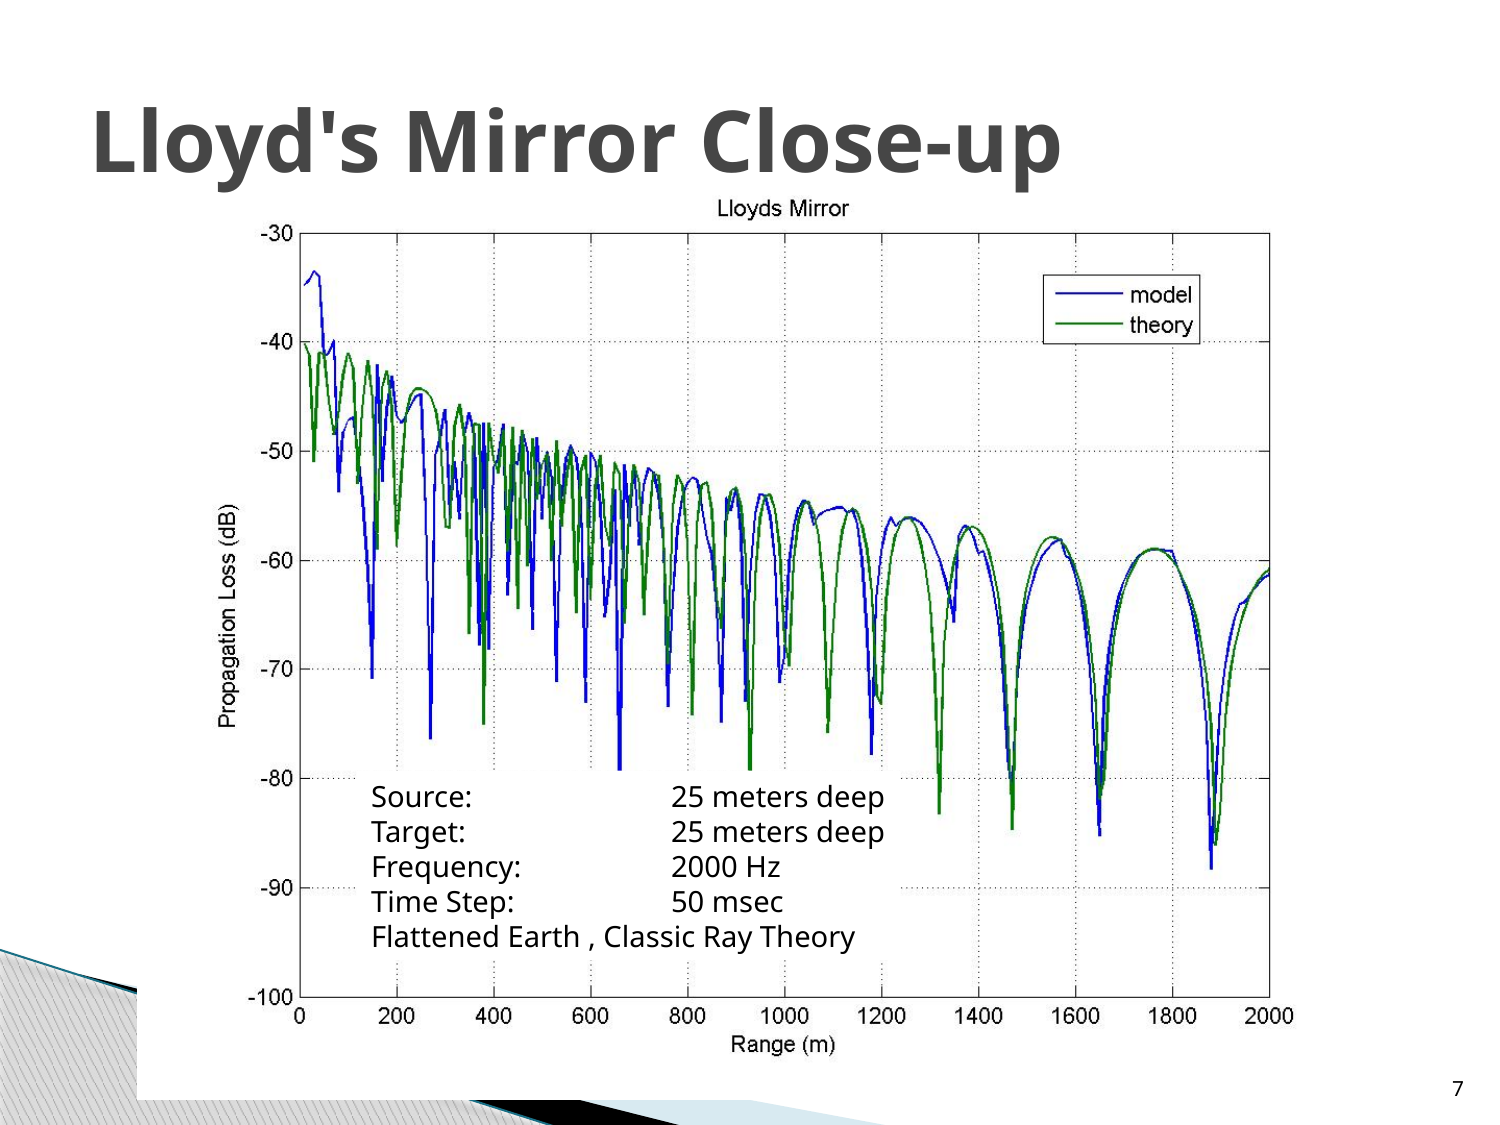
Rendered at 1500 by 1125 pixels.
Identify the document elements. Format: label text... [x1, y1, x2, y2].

slide_number 7 [1418, 1051, 1479, 1112]
title Lloyd's Mirror Close-up [75, 45, 1425, 233]
picture [137, 162, 1388, 1101]
